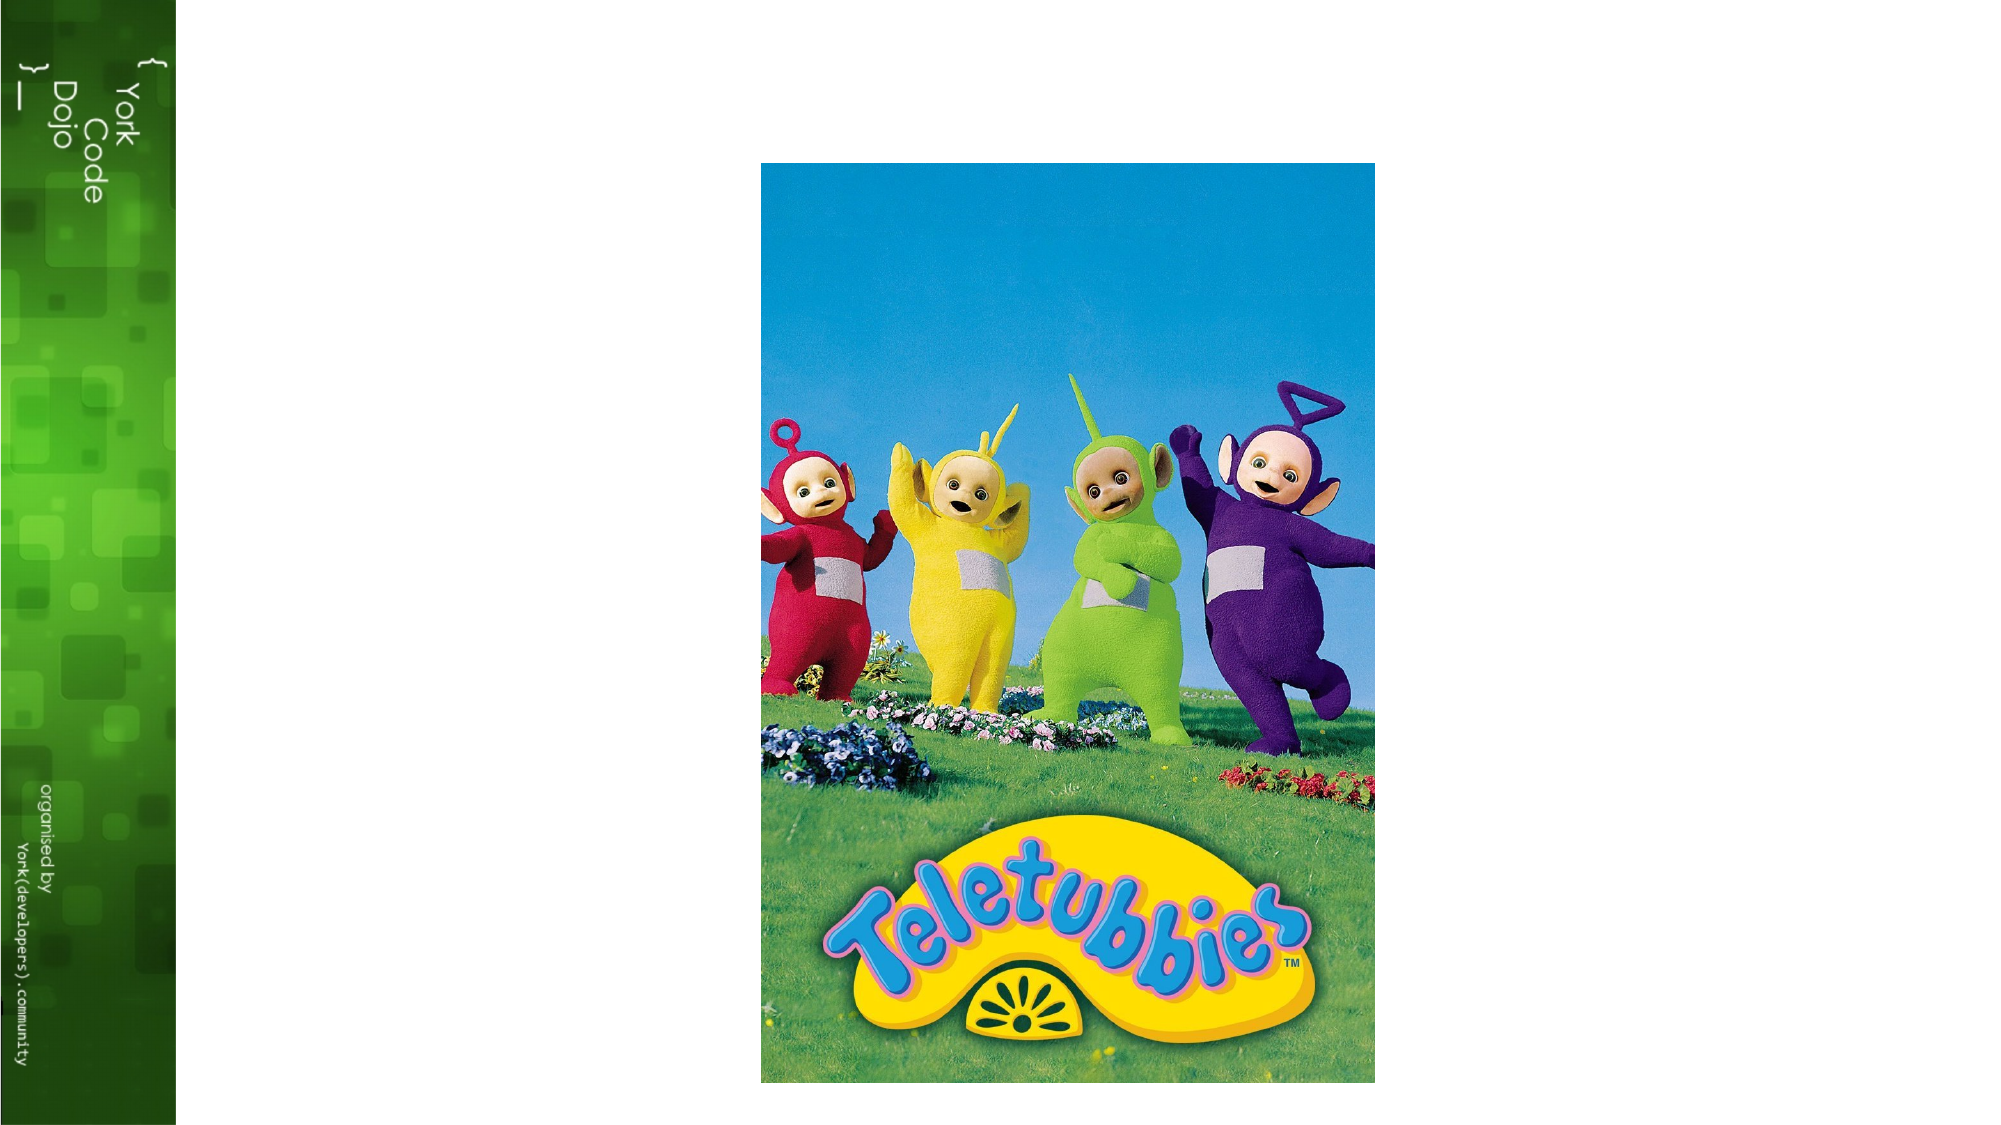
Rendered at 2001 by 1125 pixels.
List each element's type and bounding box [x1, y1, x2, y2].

list [761, 163, 1375, 1083]
picture [1, 1, 175, 1124]
